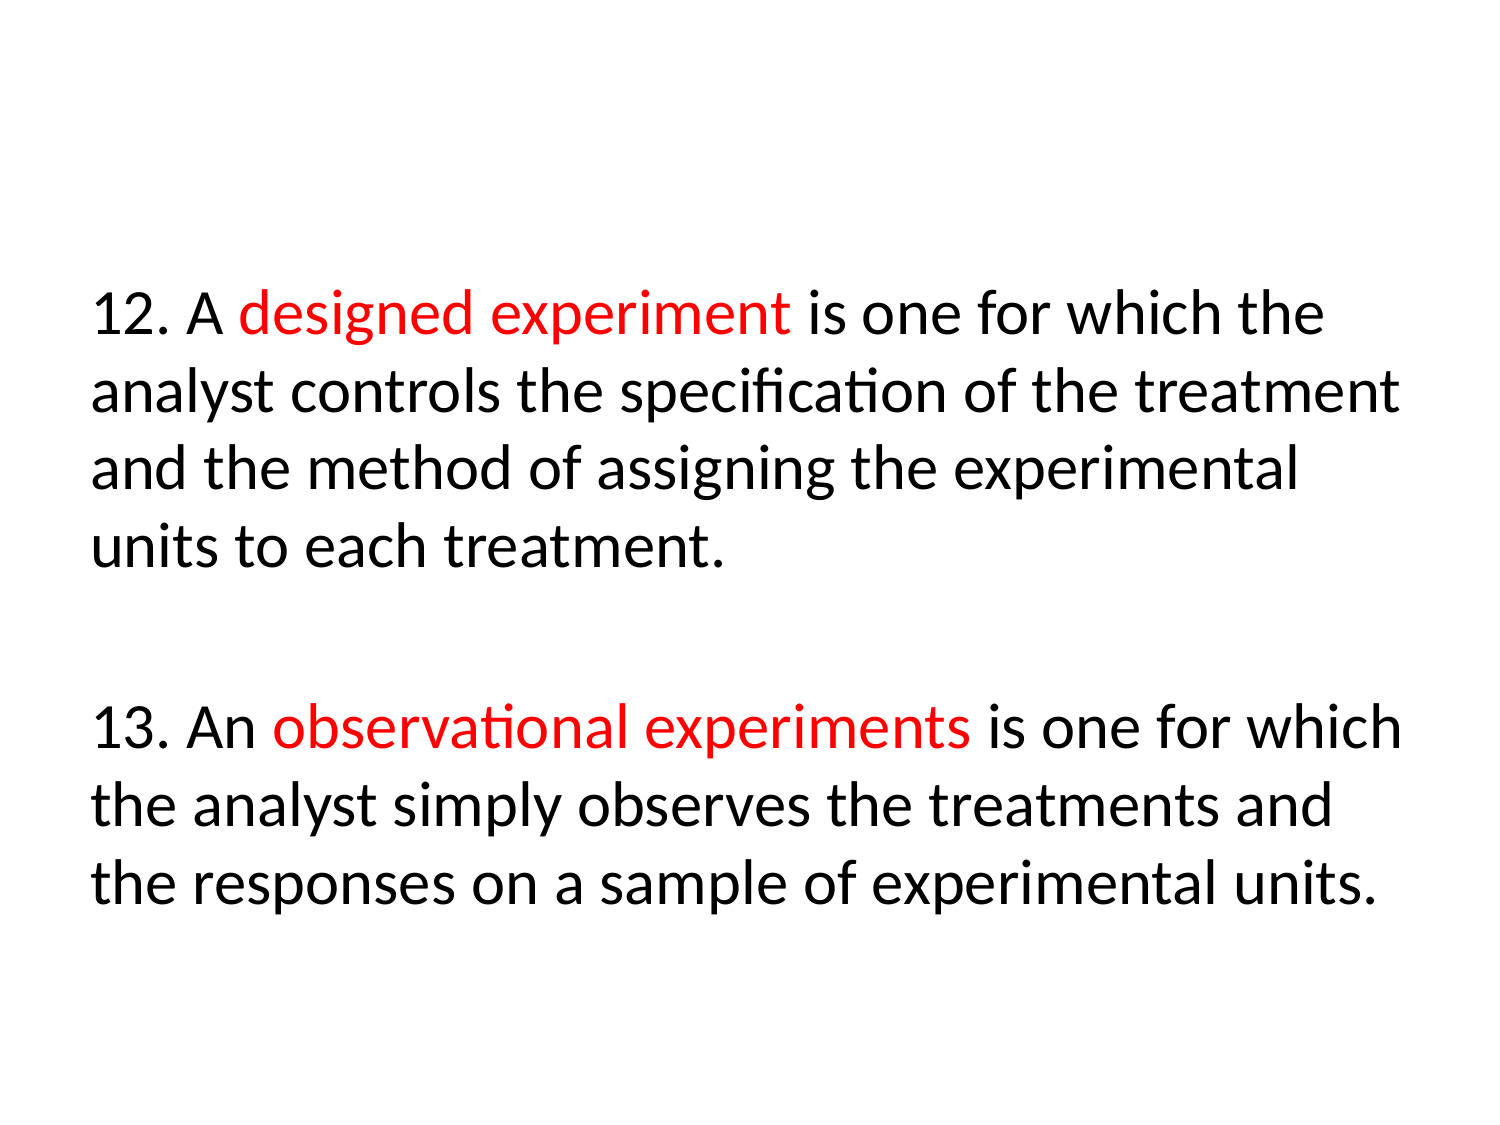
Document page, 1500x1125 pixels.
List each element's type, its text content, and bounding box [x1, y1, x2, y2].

list 12. A designed experiment is one for which the analyst controls the specification of the treatment and the method of assigning the experimental units to each treatment. 13. An observational experiments is one for which the analyst simply observes the treatments and the responses on a sample of experimental units. [75, 262, 1425, 1005]
